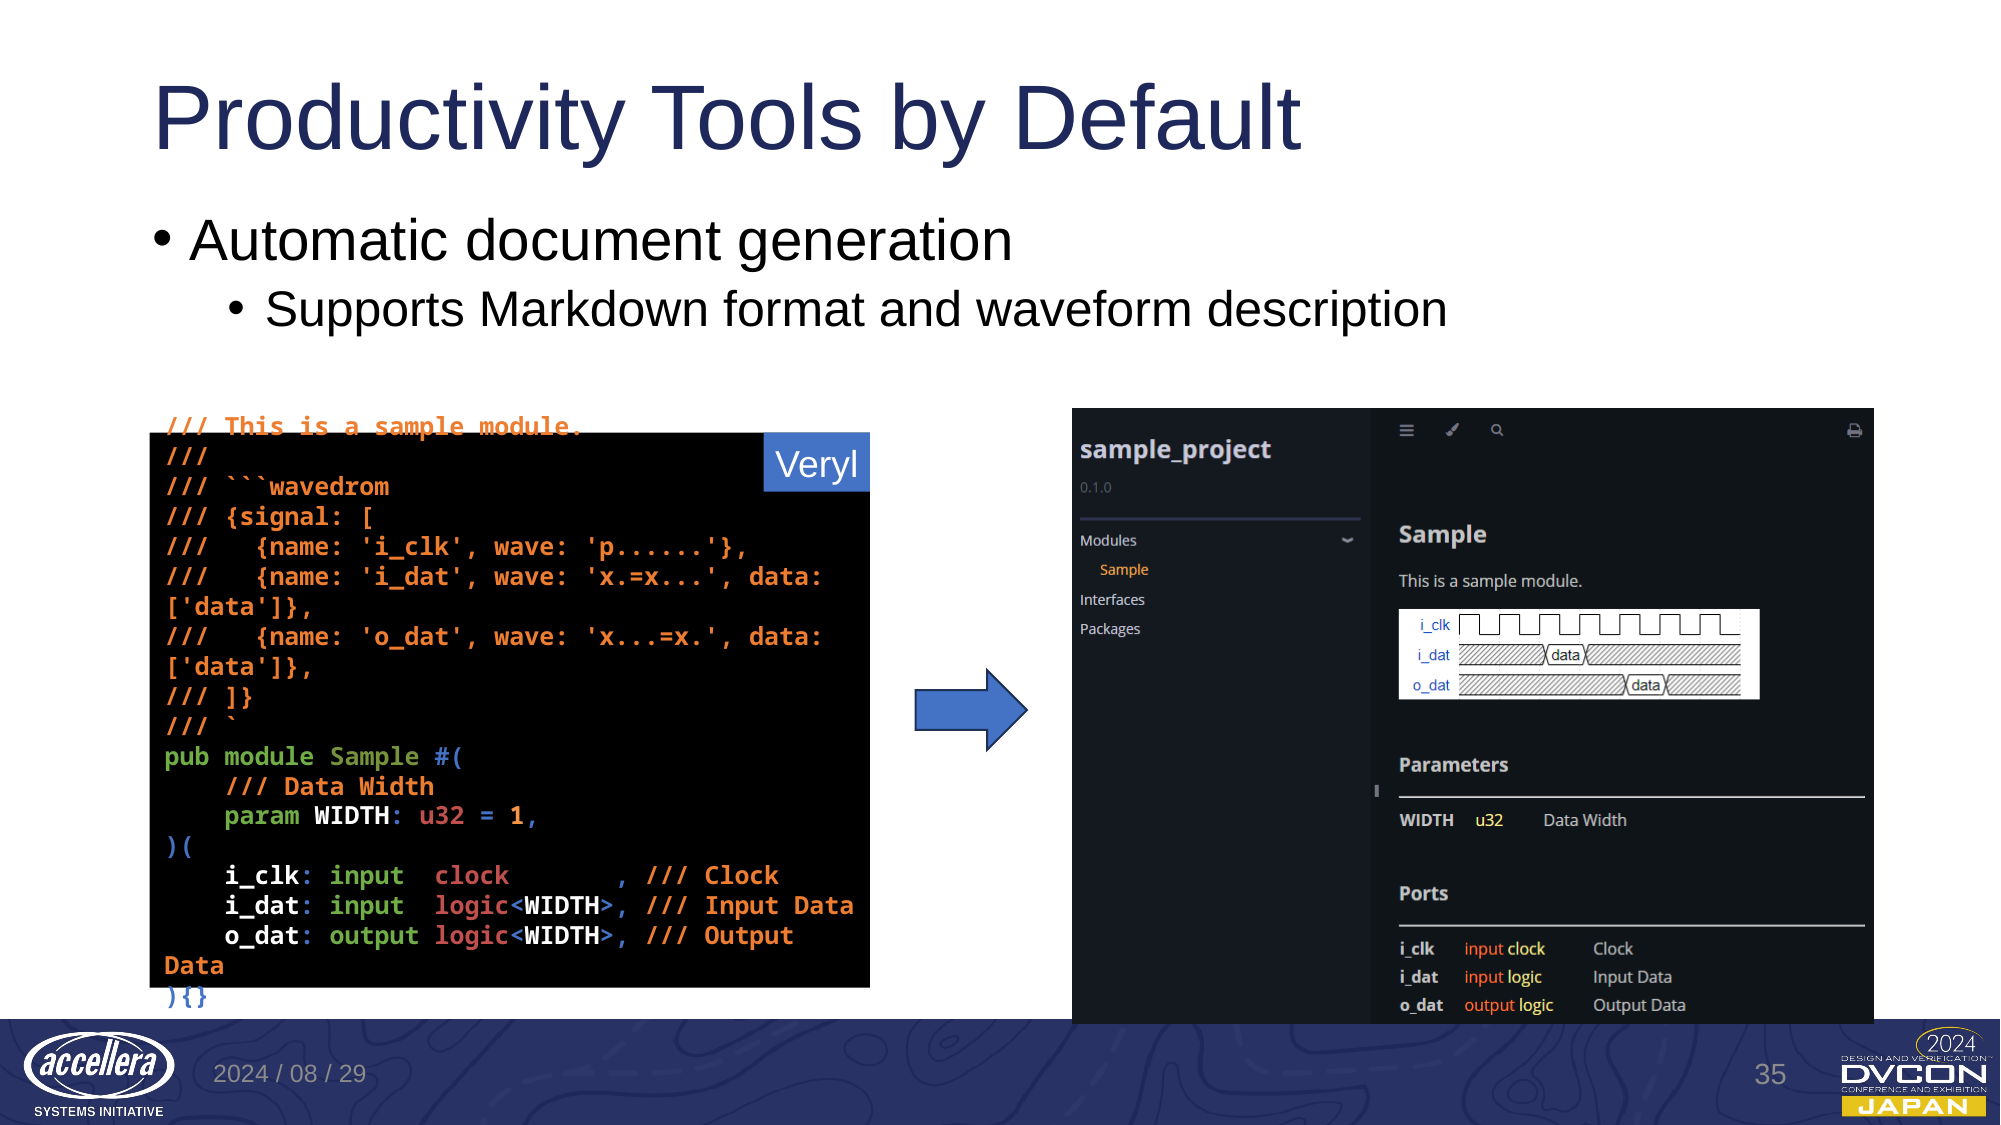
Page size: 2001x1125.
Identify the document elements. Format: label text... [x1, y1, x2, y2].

title Productivity Tools by Default [137, 59, 1863, 180]
slide_number 2024 / 08 / 29 [198, 1042, 588, 1103]
text_box [914, 667, 1029, 753]
picture [0, 408, 2000, 1125]
text_box /// This is a sample module. /// /// ```wavedrom /// {signal: [ /// {name: 'i_clk', wave: 'p......'}, /// {name: 'i_dat', wave: 'x.=x...', data: ['data']}, /// {name: 'o_dat', wave: 'x...=x.', data: ['data']}, /// ]} /// ` pub module Sample #( /// Data Width param WIDTH: u32 = 1, )( i_clk: input clock , /// Clock i_dat: input logic<WIDTH>, /// Input Data o_dat: output logic<WIDTH>, /// Output Data ){} [149, 432, 870, 988]
list Automatic document generation Supports Markdown format and waveform description [137, 202, 1863, 1014]
text_box Veryl [763, 431, 871, 493]
slide_number 35 [1412, 1042, 1802, 1103]
